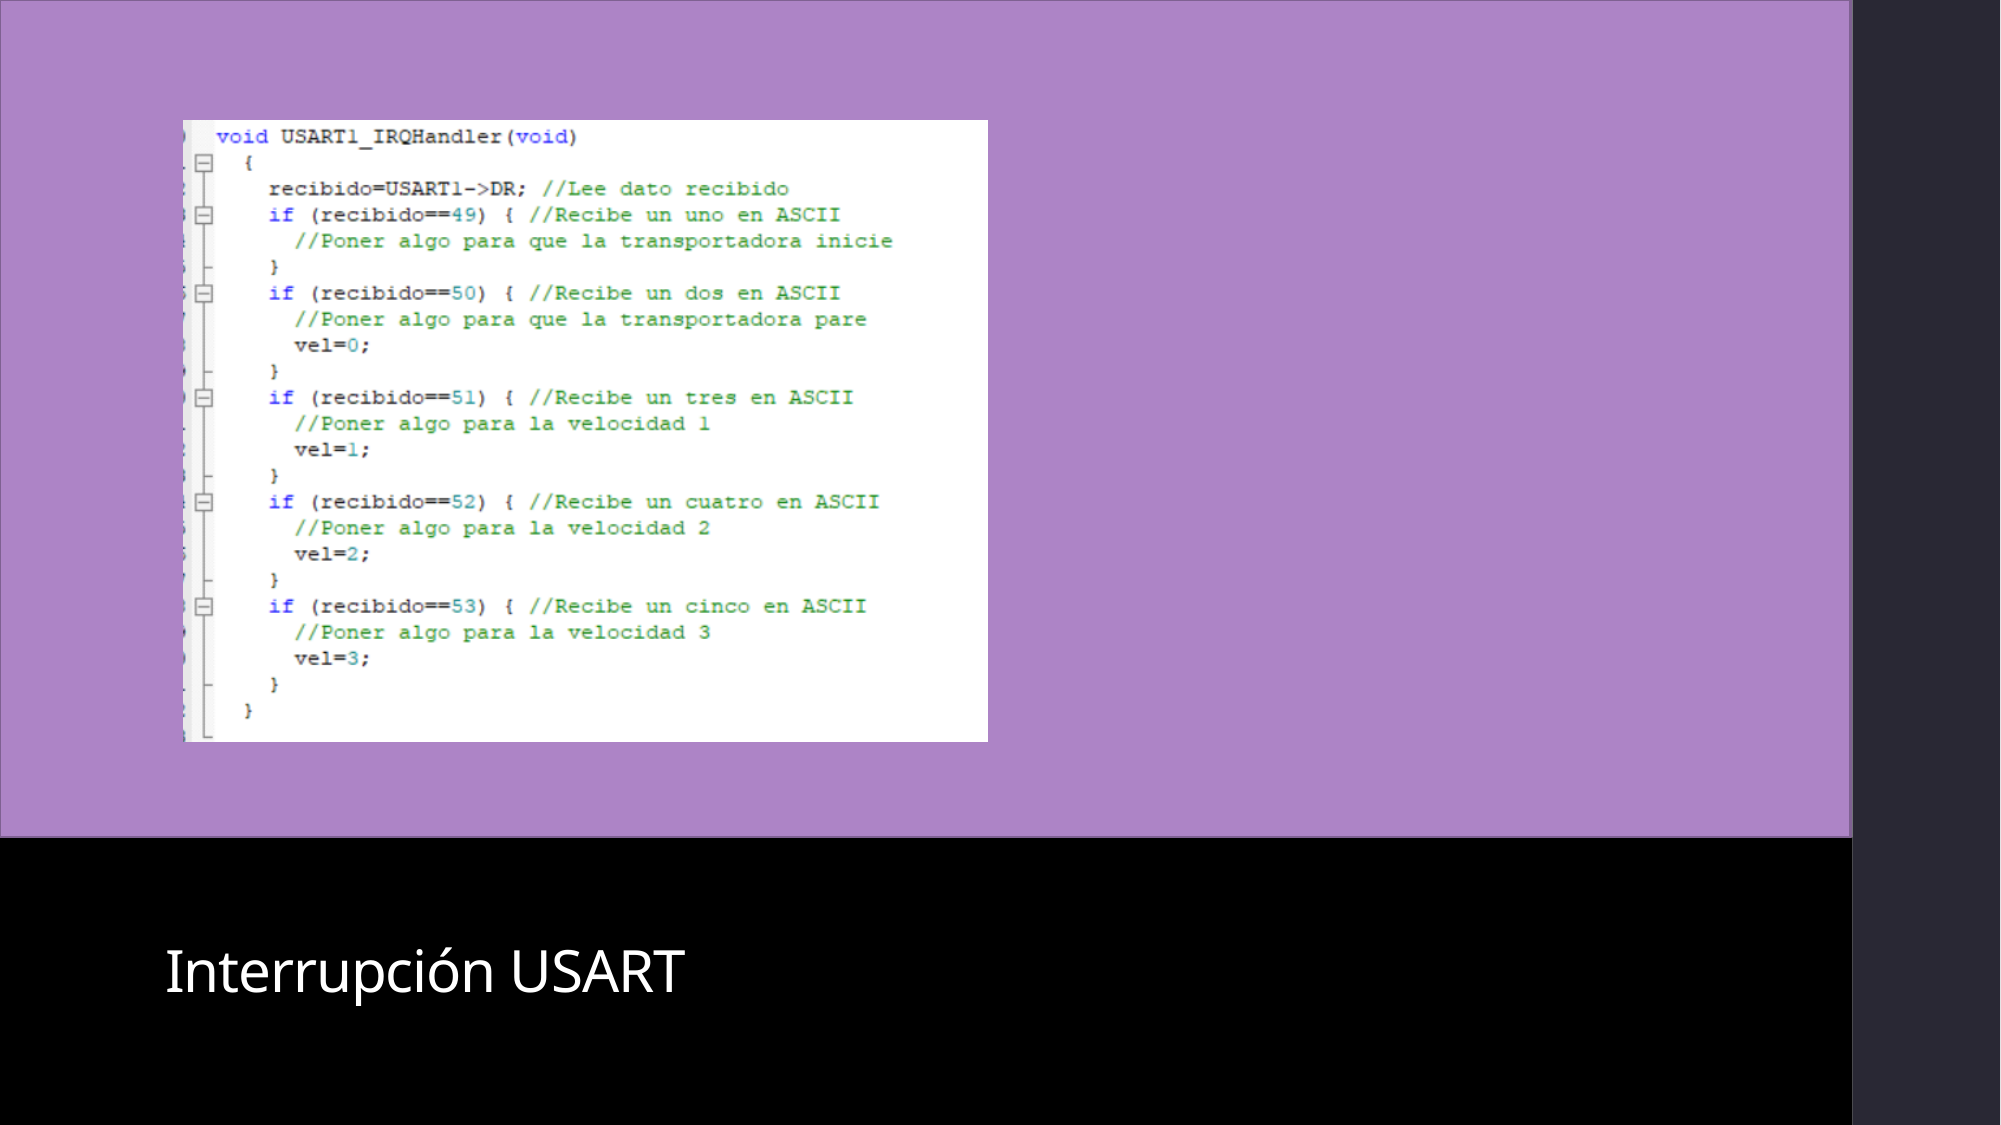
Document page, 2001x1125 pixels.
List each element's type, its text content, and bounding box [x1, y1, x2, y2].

picture [183, 120, 988, 742]
text_box [0, 0, 1852, 838]
title Interrupción USART [150, 862, 1788, 1013]
